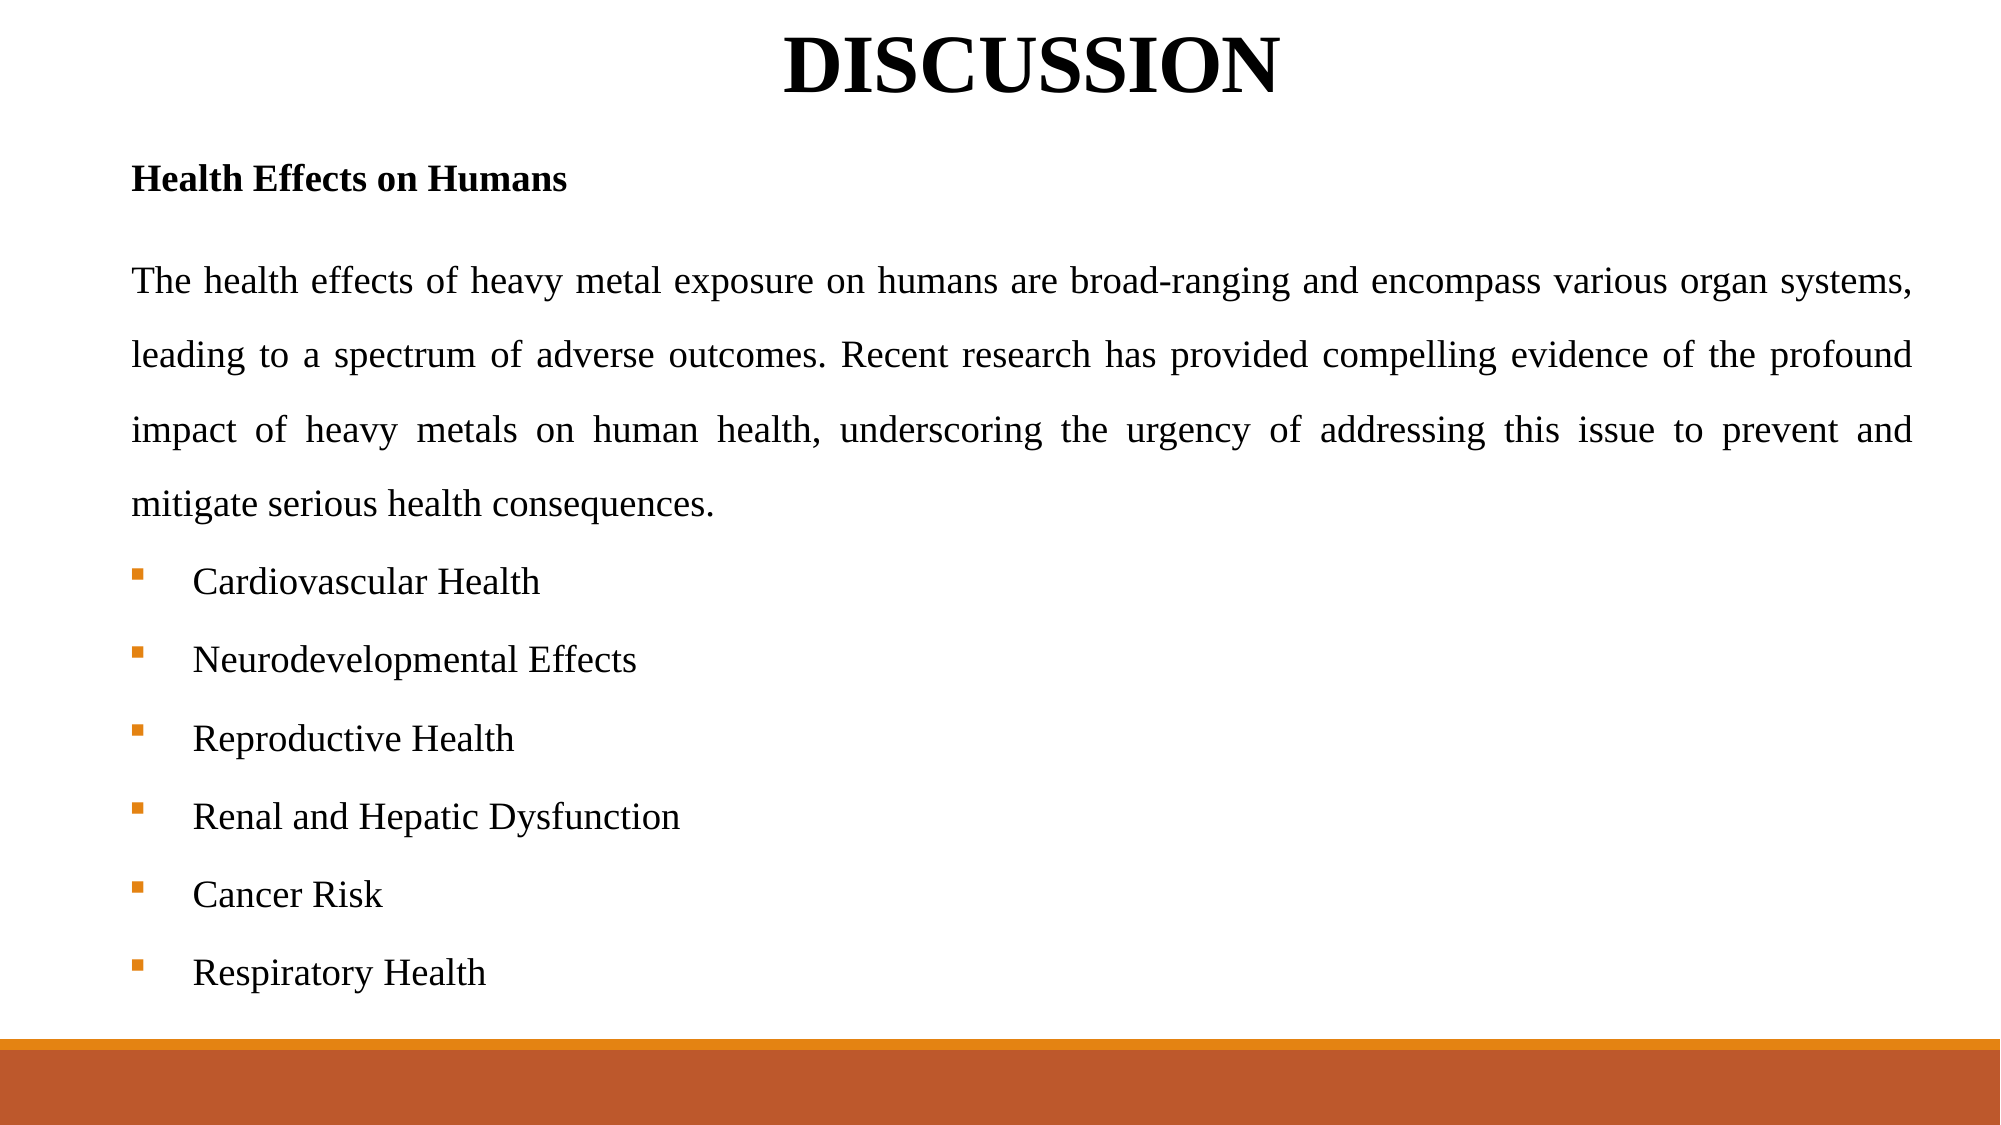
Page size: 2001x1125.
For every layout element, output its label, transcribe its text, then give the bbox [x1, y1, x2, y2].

list Health Effects on Humans The health effects of heavy metal exposure on humans are broad-ranging and encompass various organ systems, leading to a spectrum of adverse outcomes. Recent research has provided compelling evidence of the profound impact of heavy metals on human health, underscoring the urgency of addressing this issue to prevent and mitigate serious health consequences. Cardiovascular Health Neurodevelopmental Effects Reproductive Health Renal and Hepatic Dysfunction Cancer Risk Respiratory Health [116, 117, 1917, 1008]
title DISCUSSION [133, 17, 1933, 118]
